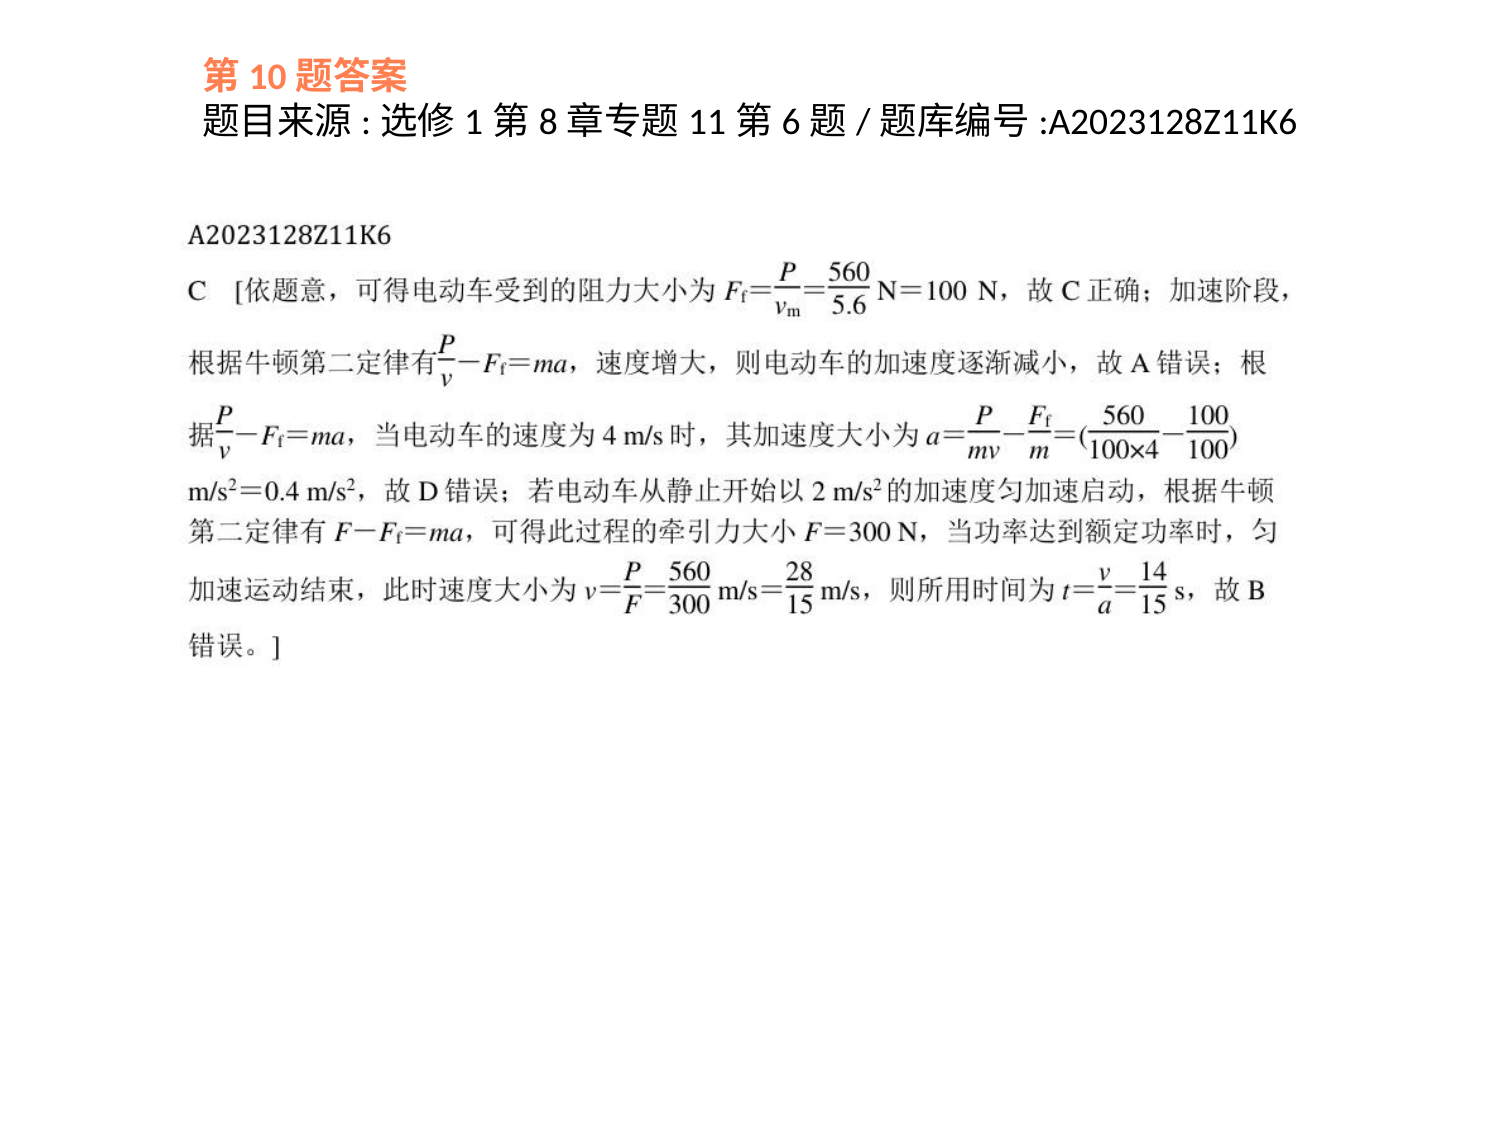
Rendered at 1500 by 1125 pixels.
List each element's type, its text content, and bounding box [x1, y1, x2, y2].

picture [149, 149, 1351, 1051]
text_box 第10题答案 题目来源:选修1第8章专题11第6题/题库编号:A2023128Z11K6 [187, 0, 1313, 148]
